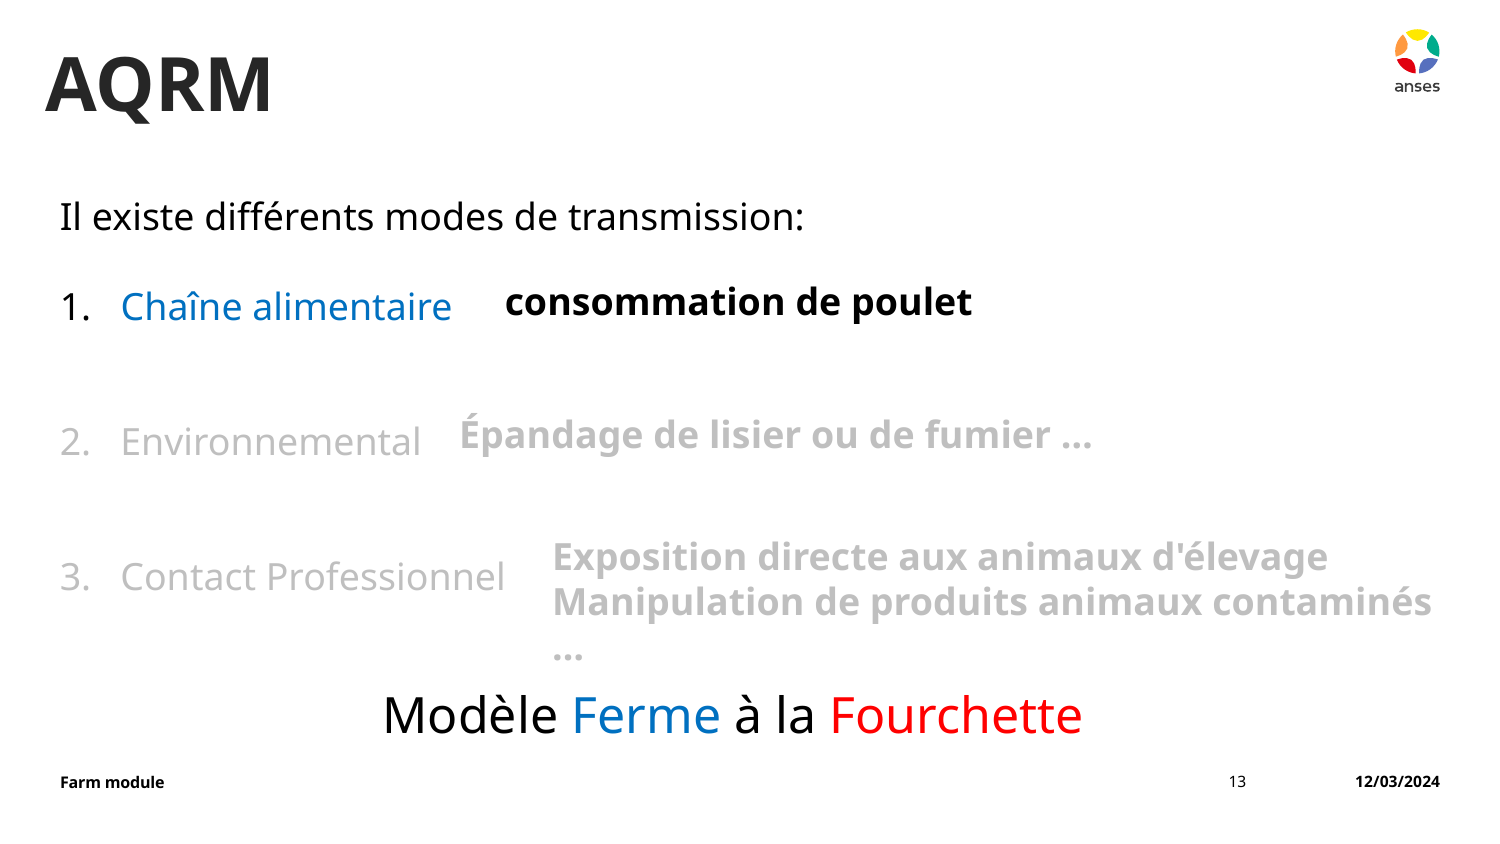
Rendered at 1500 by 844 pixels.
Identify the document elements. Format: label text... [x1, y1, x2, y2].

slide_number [1263, 764, 1455, 800]
text_box Épandage de lisier ou de fumier … [444, 403, 1153, 464]
text_box Exposition directe aux animaux d'élevage Manipulation de produits animaux contaminés … [537, 525, 1483, 676]
text_box Il existe différents modes de transmission: 1. Chaîne alimentaire 2. Environnemental 3. Contact Professionnel [45, 185, 1447, 606]
footer Farm module [45, 764, 552, 800]
slide_number 13 [1039, 764, 1262, 800]
text_box consommation de poulet [490, 270, 1181, 331]
text_box Modèle Ferme à la Fourchette [368, 676, 1124, 752]
text_box AQRM [45, 46, 1384, 152]
